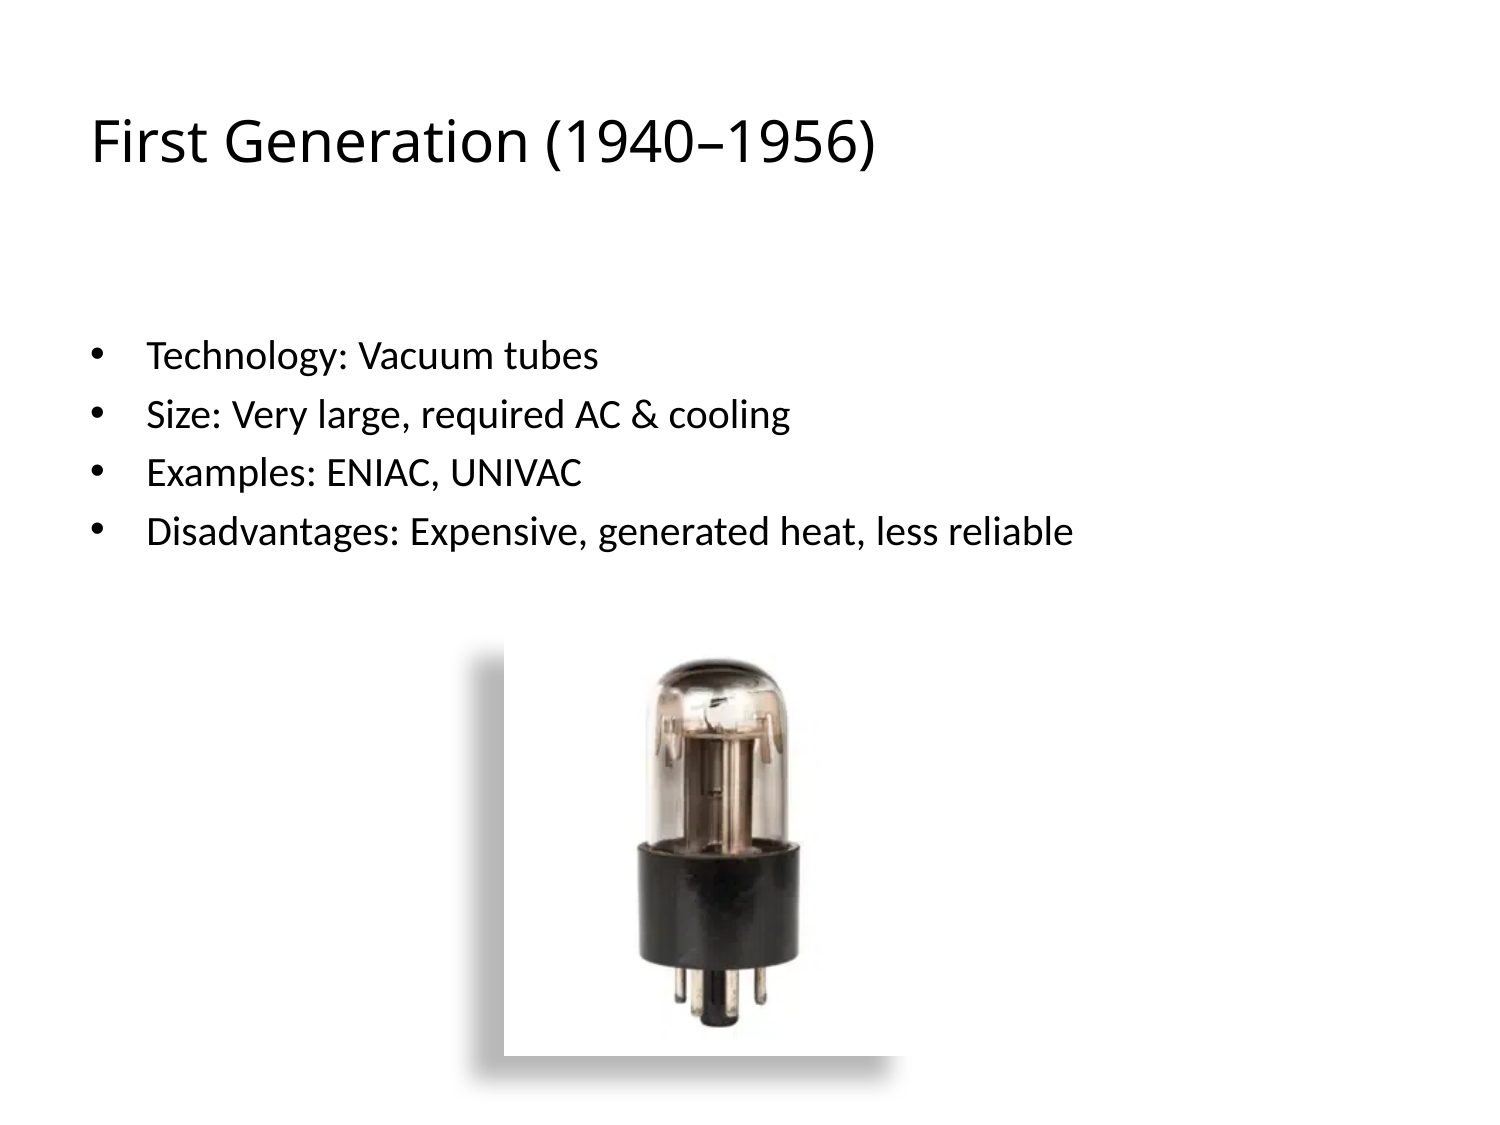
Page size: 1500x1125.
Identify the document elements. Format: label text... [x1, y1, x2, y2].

list Technology: Vacuum tubes Size: Very large, required AC & cooling Examples: ENIAC, UNIVAC Disadvantages: Expensive, generated heat, less reliable [75, 232, 1425, 1106]
picture [504, 631, 923, 1057]
title First Generation (1940–1956) [75, 45, 1425, 232]
